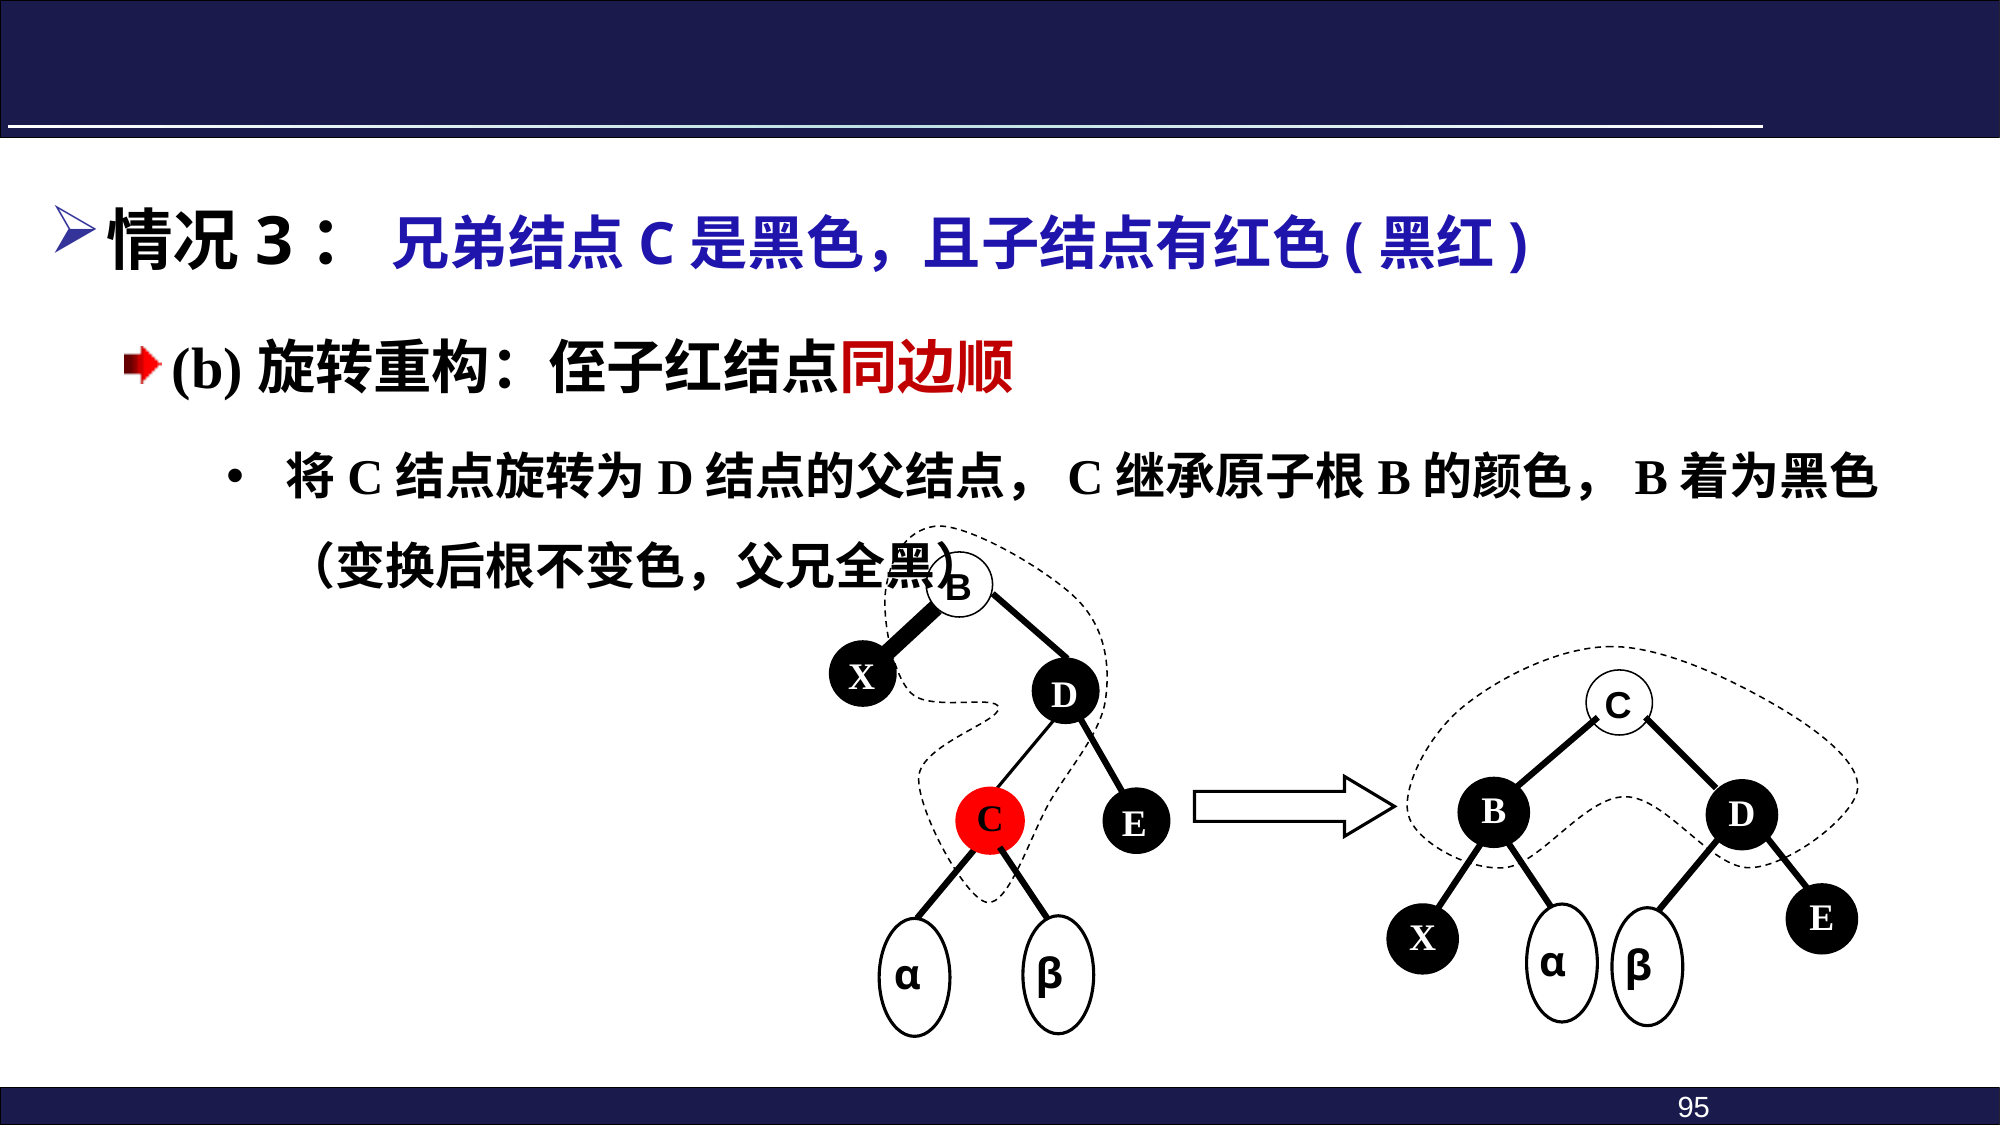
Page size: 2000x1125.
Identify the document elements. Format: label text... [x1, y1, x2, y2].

text_box [1194, 776, 1384, 837]
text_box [1389, 669, 1856, 1026]
list 情况3： 兄弟结点C是黑色，且子结点有红色(黑红) (b)旋转重构：侄子红结点同边顺 将C结点旋转为D结点的父结点，C继承原子根B的颜色，B着为黑色（变换后根不变色，父兄全黑） [34, 149, 1943, 674]
text_box [879, 918, 950, 1037]
text_box α [879, 940, 886, 964]
text_box X [829, 640, 896, 707]
text_box [1022, 915, 1094, 1034]
text_box E [1103, 788, 1170, 854]
text_box β [1020, 939, 1029, 988]
text_box [884, 526, 1108, 903]
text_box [885, 607, 937, 654]
slide_number 95 [1499, 1080, 1726, 1119]
text_box [1526, 646, 1701, 668]
picture [124, 346, 162, 384]
